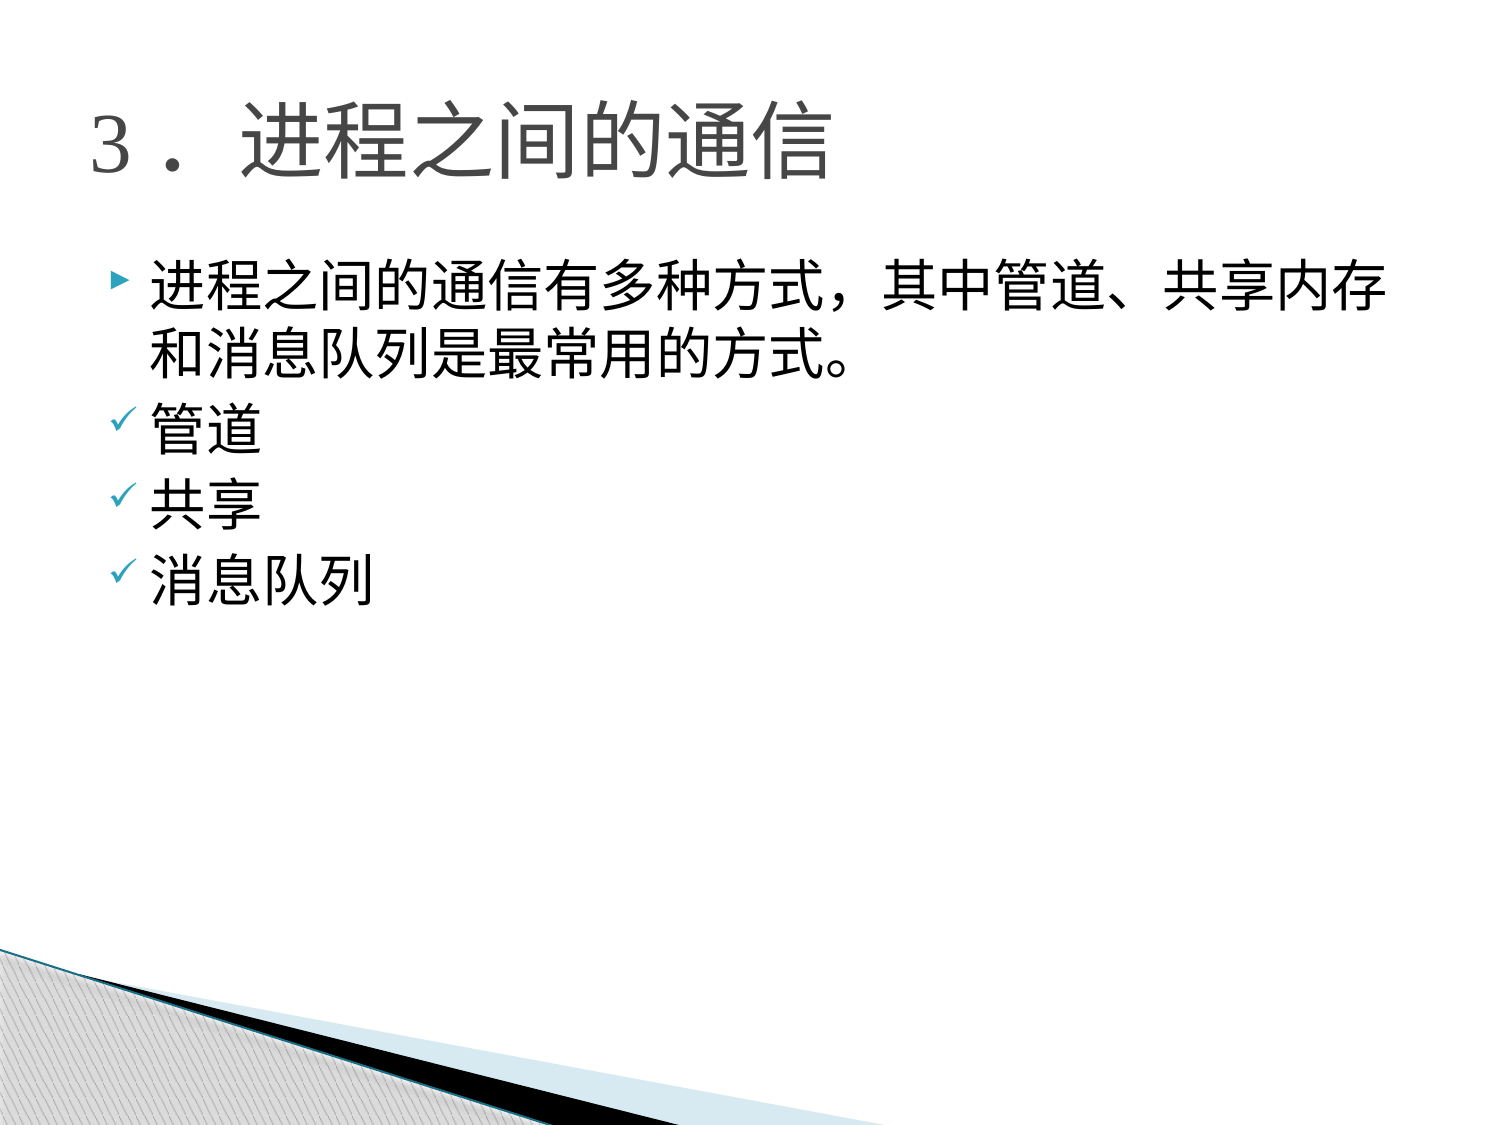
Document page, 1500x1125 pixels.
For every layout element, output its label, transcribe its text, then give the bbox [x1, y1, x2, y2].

list 进程之间的通信有多种方式，其中管道、共享内存和消息队列是最常用的方式。 管道 共享 消息队列 [75, 243, 1425, 986]
title 3．进程之间的通信 [75, 45, 1425, 233]
